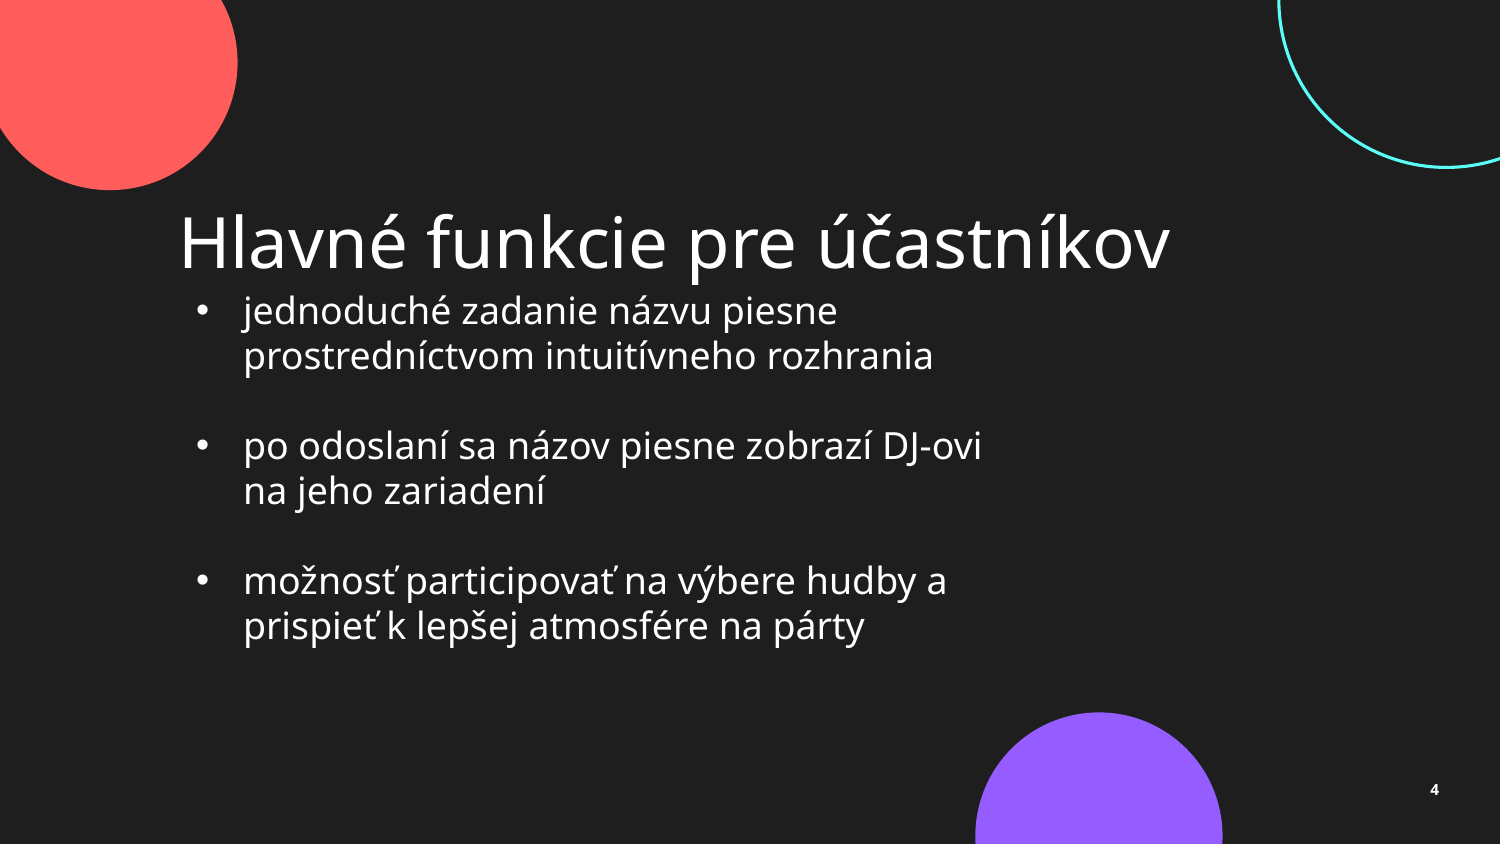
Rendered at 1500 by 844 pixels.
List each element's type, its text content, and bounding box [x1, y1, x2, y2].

title Hlavné funkcie pre účastníkov [163, 201, 1365, 279]
text_box [975, 712, 1223, 844]
subtitle jednoduché zadanie názvu piesne prostredníctvom intuitívneho rozhrania po odoslaní sa názov piesne zobrazí DJ-ovi na jeho zariadení možnosť participovať na výbere hudby a prispieť k lepšej atmosfére na párty [181, 214, 1015, 719]
text_box [1278, 0, 1500, 168]
text_box [0, 0, 238, 191]
slide_number 4 [1389, 764, 1480, 816]
